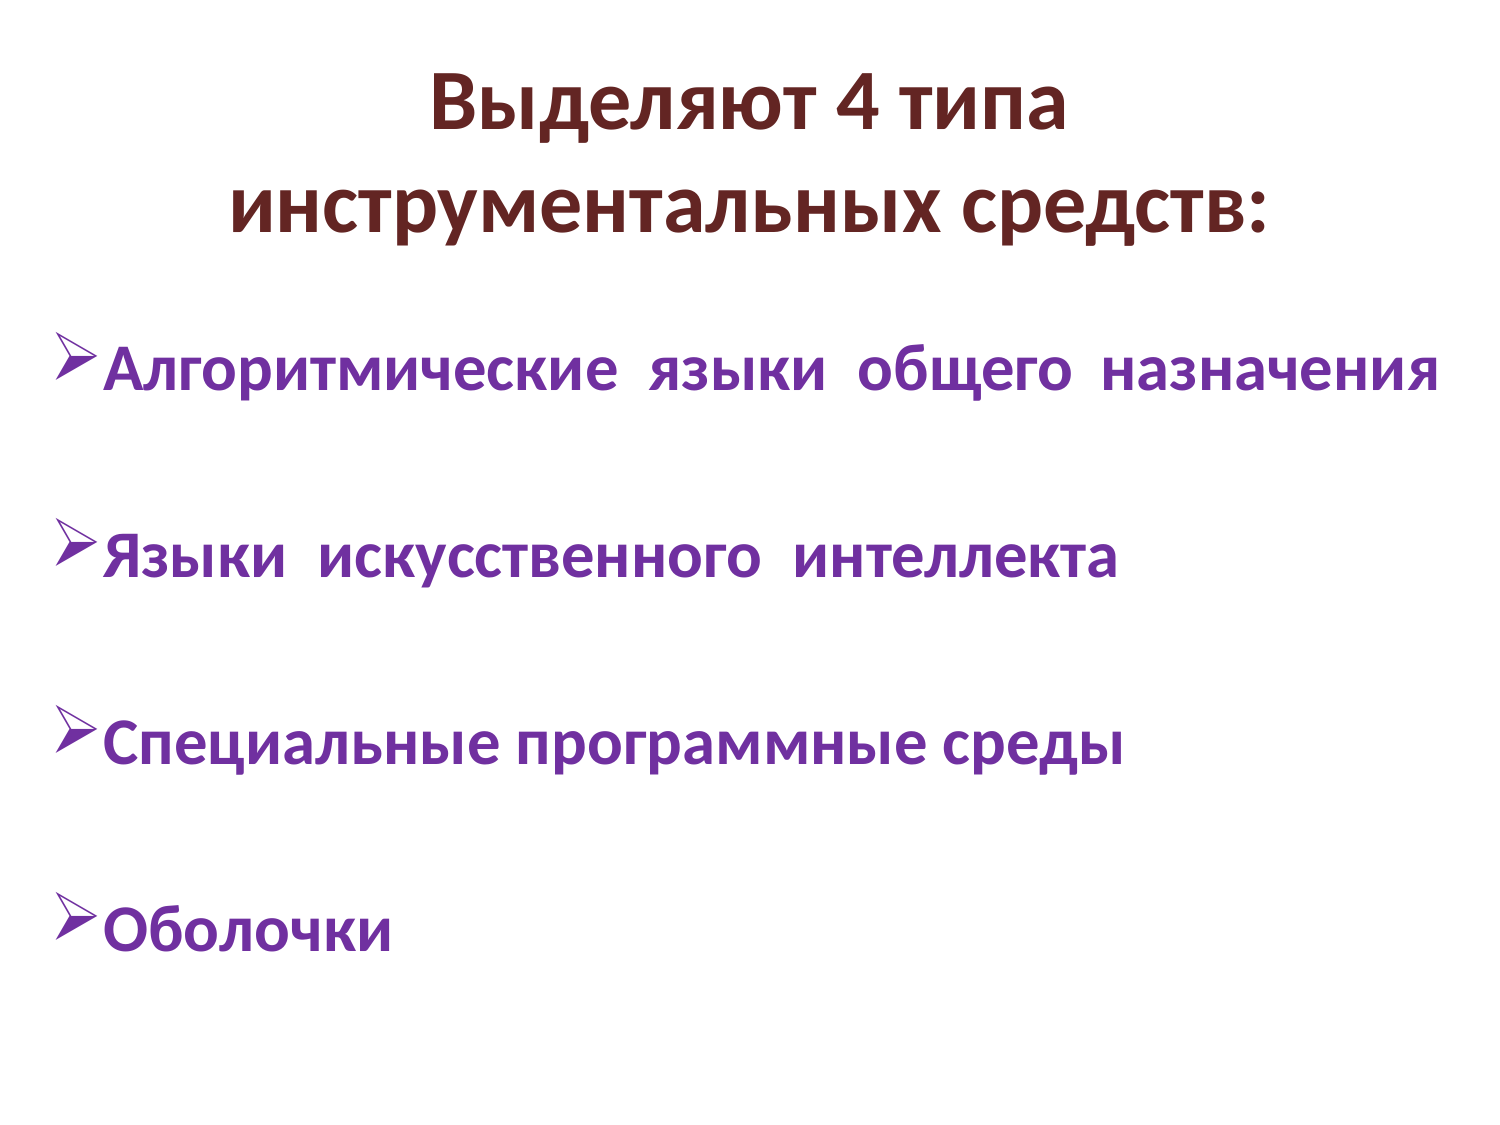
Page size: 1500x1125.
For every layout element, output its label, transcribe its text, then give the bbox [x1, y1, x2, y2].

subtitle Алгоритмические языки общего назначения Языки искусственного интеллекта Специальные программные среды Оболочки [35, 316, 1465, 973]
title Выделяют 4 типа инструментальных средств: [112, 35, 1388, 258]
